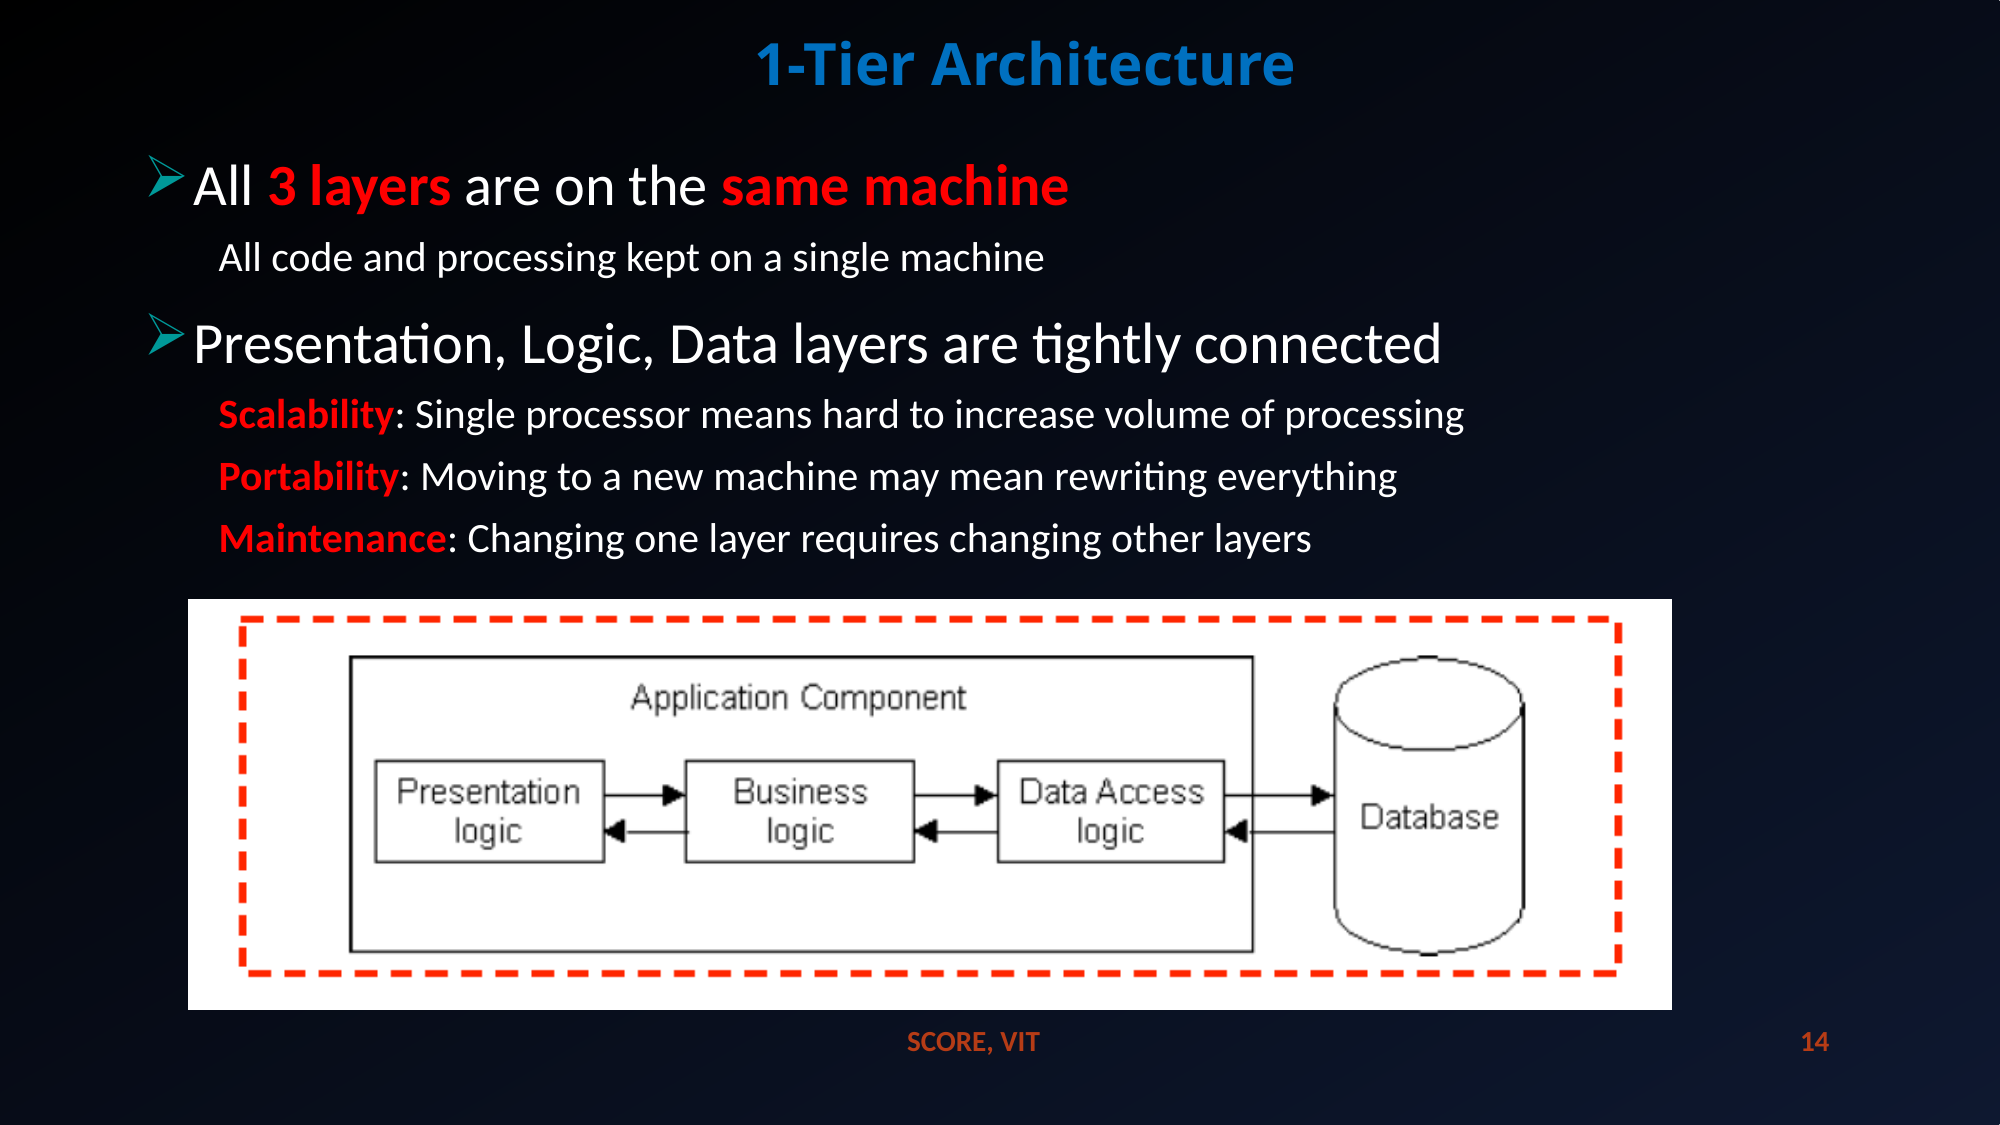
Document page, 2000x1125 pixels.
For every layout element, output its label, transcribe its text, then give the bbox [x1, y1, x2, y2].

slide_number 14 [1724, 1009, 1850, 1070]
text_box 1-Tier Architecture [253, 19, 1798, 105]
footer SCORE, VIT [149, 1009, 1724, 1070]
list All 3 layers are on the same machine All code and processing kept on a single machine Presentation, Logic, Data layers are tightly connected Scalability: Single processor means hard to increase volume of processing Portability: Moving to a new machine may mean rewriting everything Maintenance: Changing one layer requires changing other layers [123, 145, 1824, 651]
picture [188, 599, 1673, 1010]
